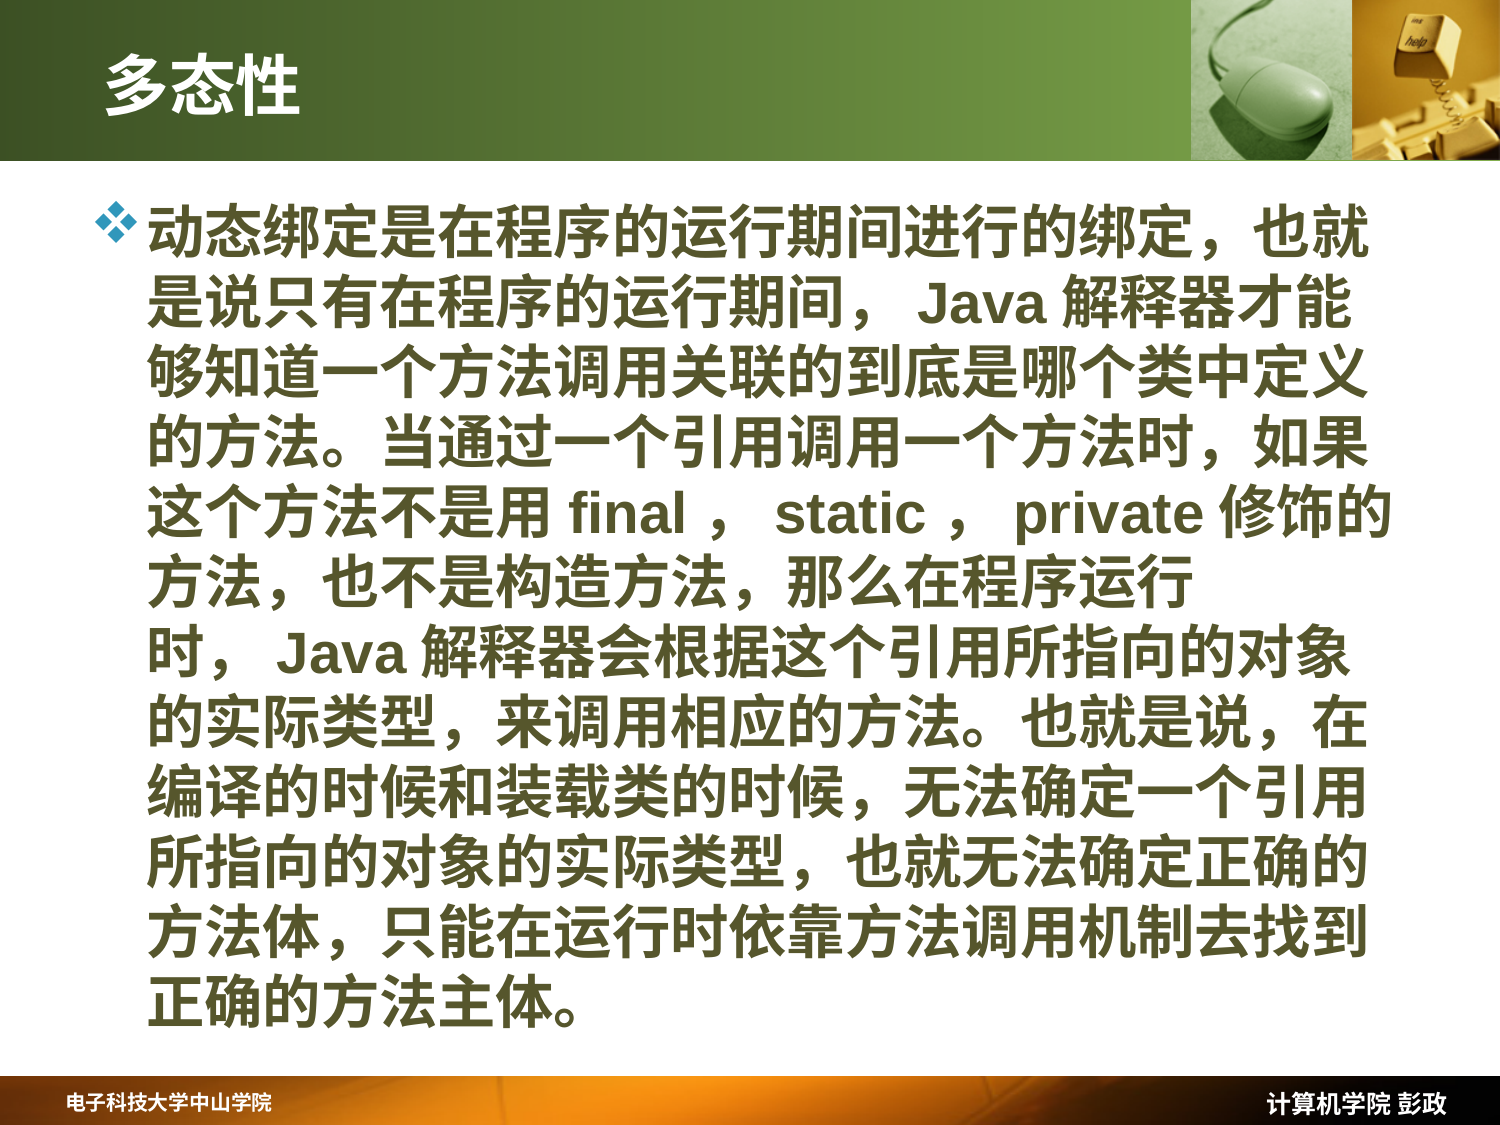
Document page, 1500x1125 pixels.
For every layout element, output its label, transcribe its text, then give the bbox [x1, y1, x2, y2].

footer 计算机学院 彭政 [1012, 1081, 1463, 1125]
slide_number 电子科技大学中山学院 [50, 1082, 500, 1125]
picture [0, 1076, 1500, 1125]
list 动态绑定是在程序的运行期间进行的绑定，也就是说只有在程序的运行期间，Java解释器才能够知道一个方法调用关联的到底是哪个类中定义的方法。当通过一个引用调用一个方法时，如果这个方法不是用final，static，private修饰的方法，也不是构造方法，那么在程序运行时，Java解释器会根据这个引用所指向的对象的实际类型，来调用相应的方法。也就是说，在编译的时候和装载类的时候，无法确定一个引用所指向的对象的实际类型，也就无法确定正确的方法体，只能在运行时依靠方法调用机制去找到正确的方法主体。 [75, 187, 1425, 1050]
title 多态性 [87, 37, 1175, 130]
picture [1191, 0, 1500, 160]
